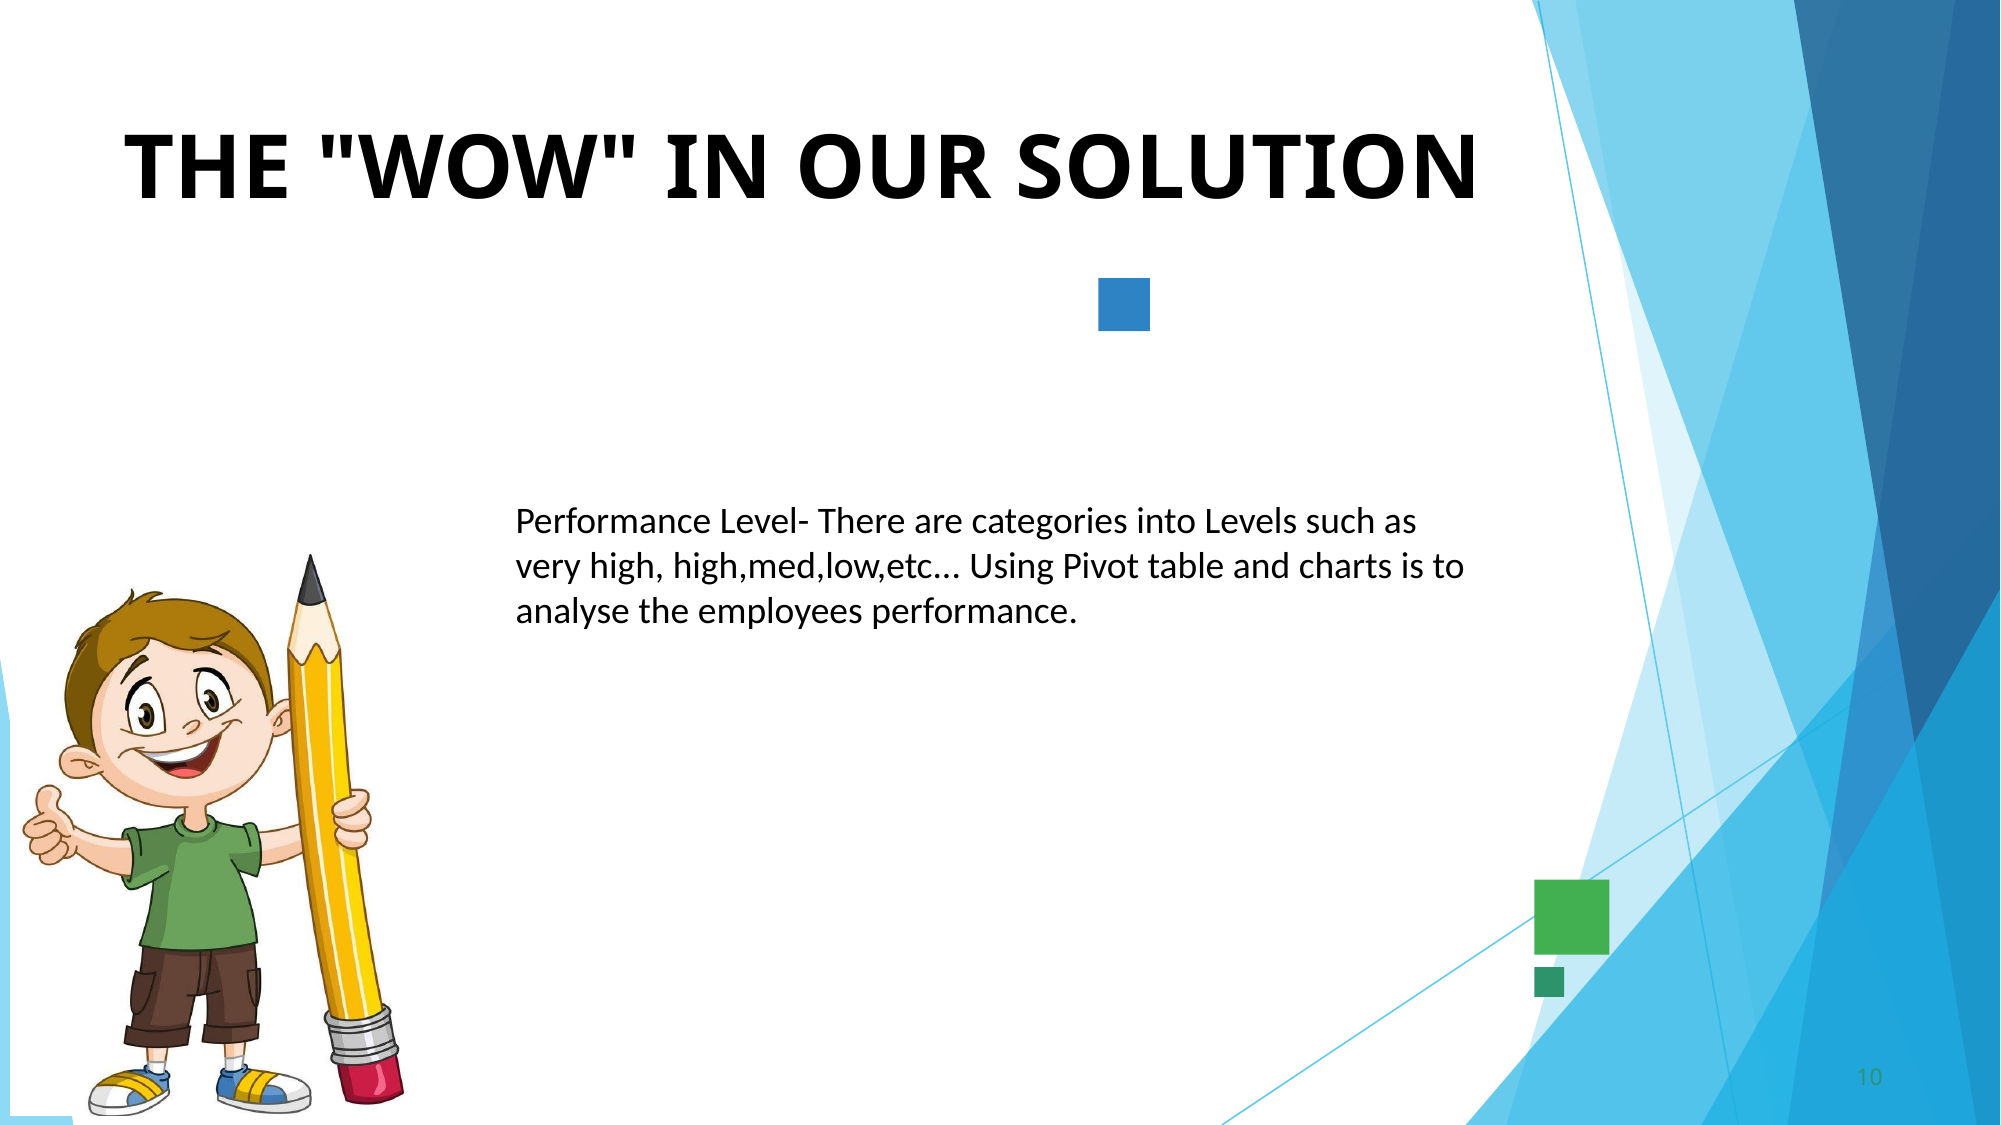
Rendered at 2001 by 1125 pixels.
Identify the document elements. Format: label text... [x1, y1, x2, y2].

picture [10, 554, 416, 1116]
text_box [1098, 299, 1150, 332]
text_box [449, 386, 1850, 542]
text_box [1534, 967, 1565, 997]
text_box [1534, 879, 1610, 955]
title THE "WOW" IN OUR SOLUTION [120, 106, 1513, 299]
text_box Performance Level- There are categories into Levels such as very high, high,med,low,etc... Using Pivot table and charts is to analyse the employees performance. [500, 488, 1502, 639]
text_box 10 [1849, 1061, 1888, 1095]
